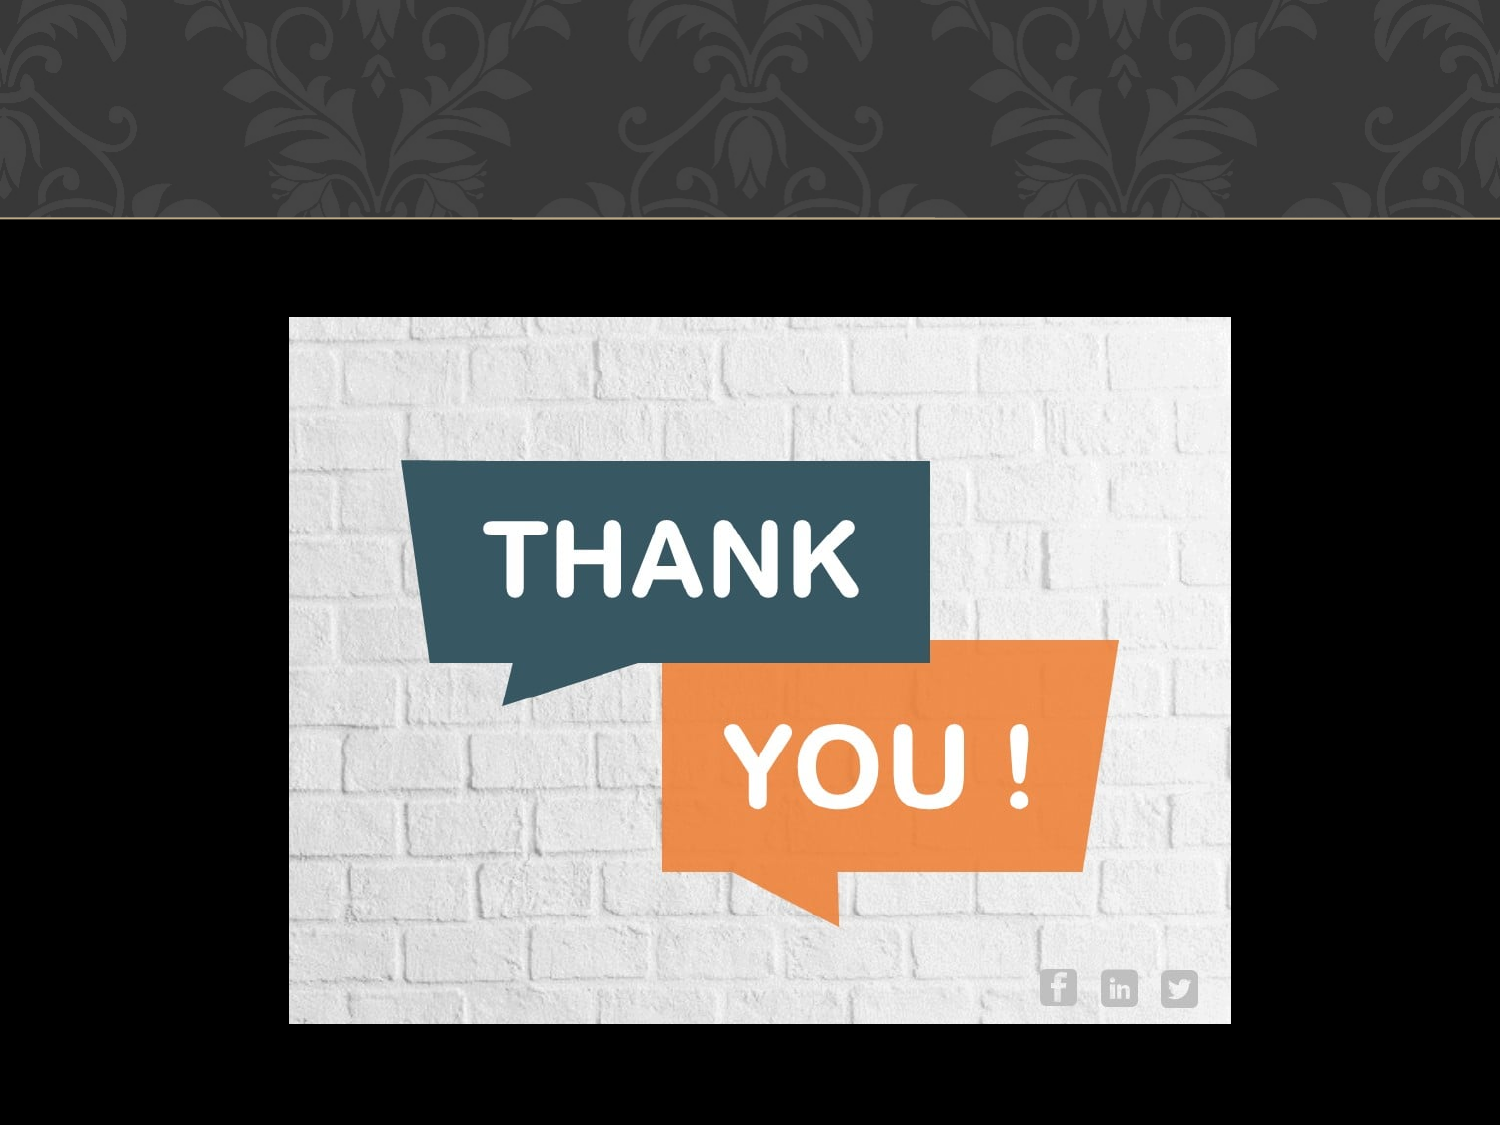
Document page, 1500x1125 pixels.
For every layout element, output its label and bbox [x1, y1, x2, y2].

list [288, 317, 1232, 1024]
